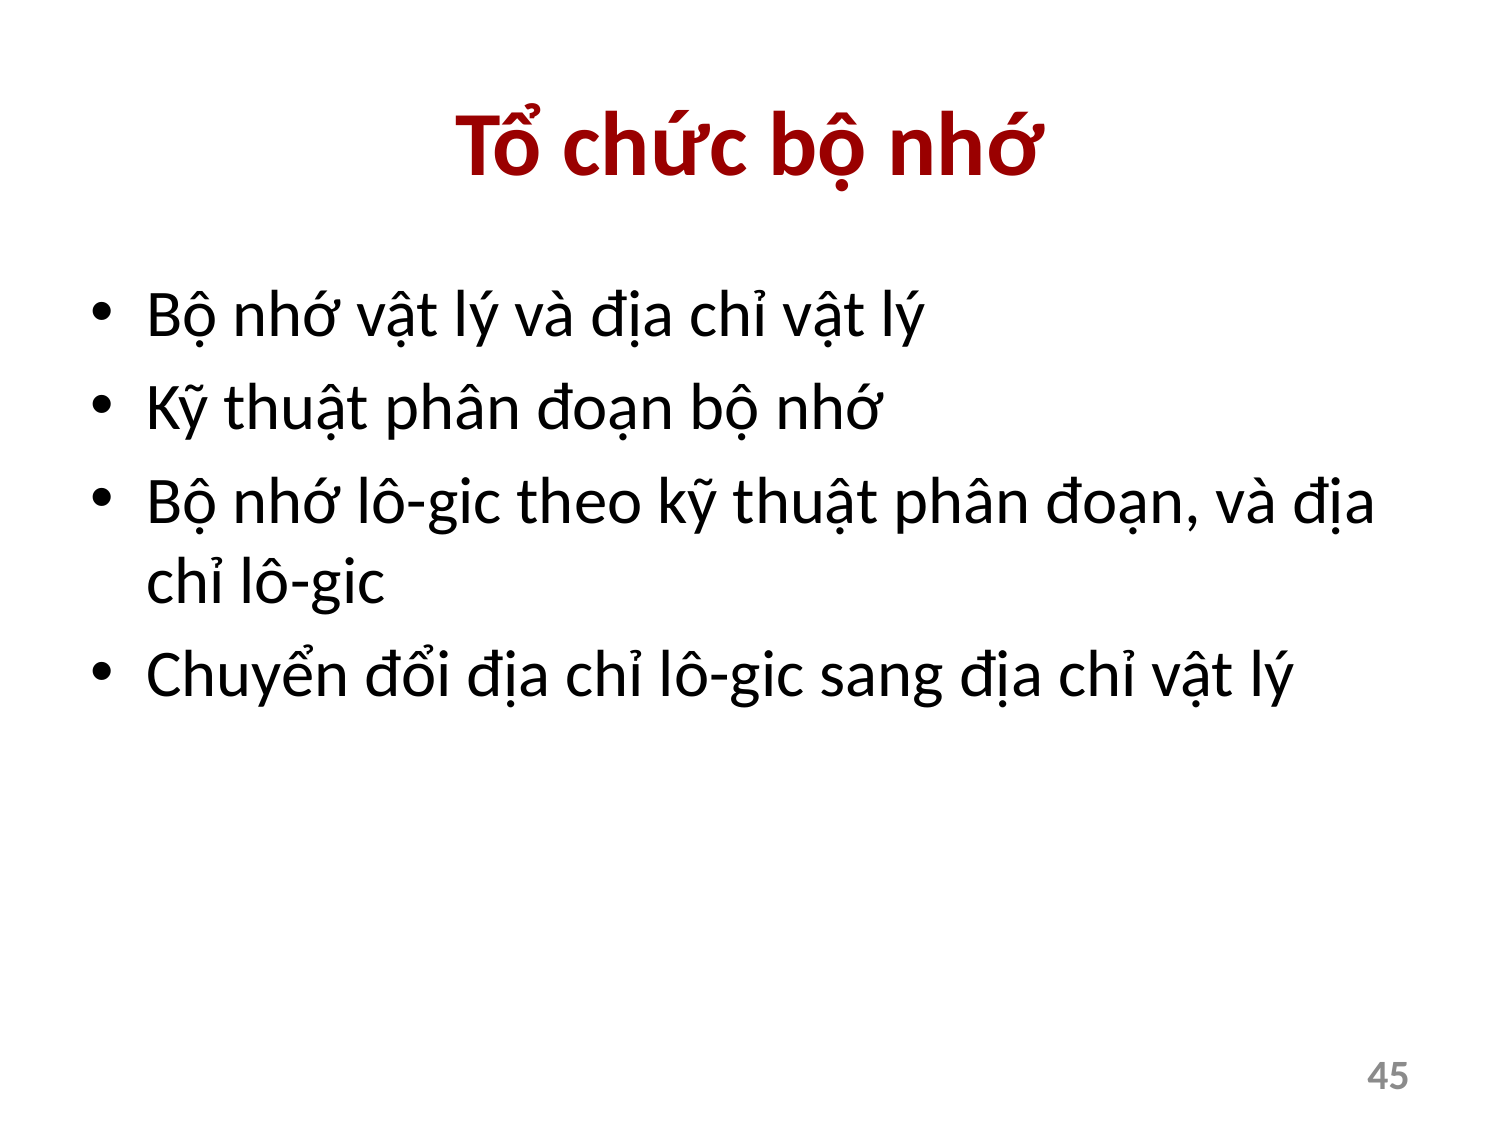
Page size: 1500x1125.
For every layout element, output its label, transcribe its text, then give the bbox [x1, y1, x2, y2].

slide_number 45 [1074, 1042, 1425, 1103]
list Bộ nhớ vật lý và địa chỉ vật lý Kỹ thuật phân đoạn bộ nhớ Bộ nhớ lô-gic theo kỹ thuật phân đoạn, và địa chỉ lô-gic Chuyển đổi địa chỉ lô-gic sang địa chỉ vật lý [75, 262, 1425, 1005]
title Tổ chức bộ nhớ [75, 45, 1425, 233]
